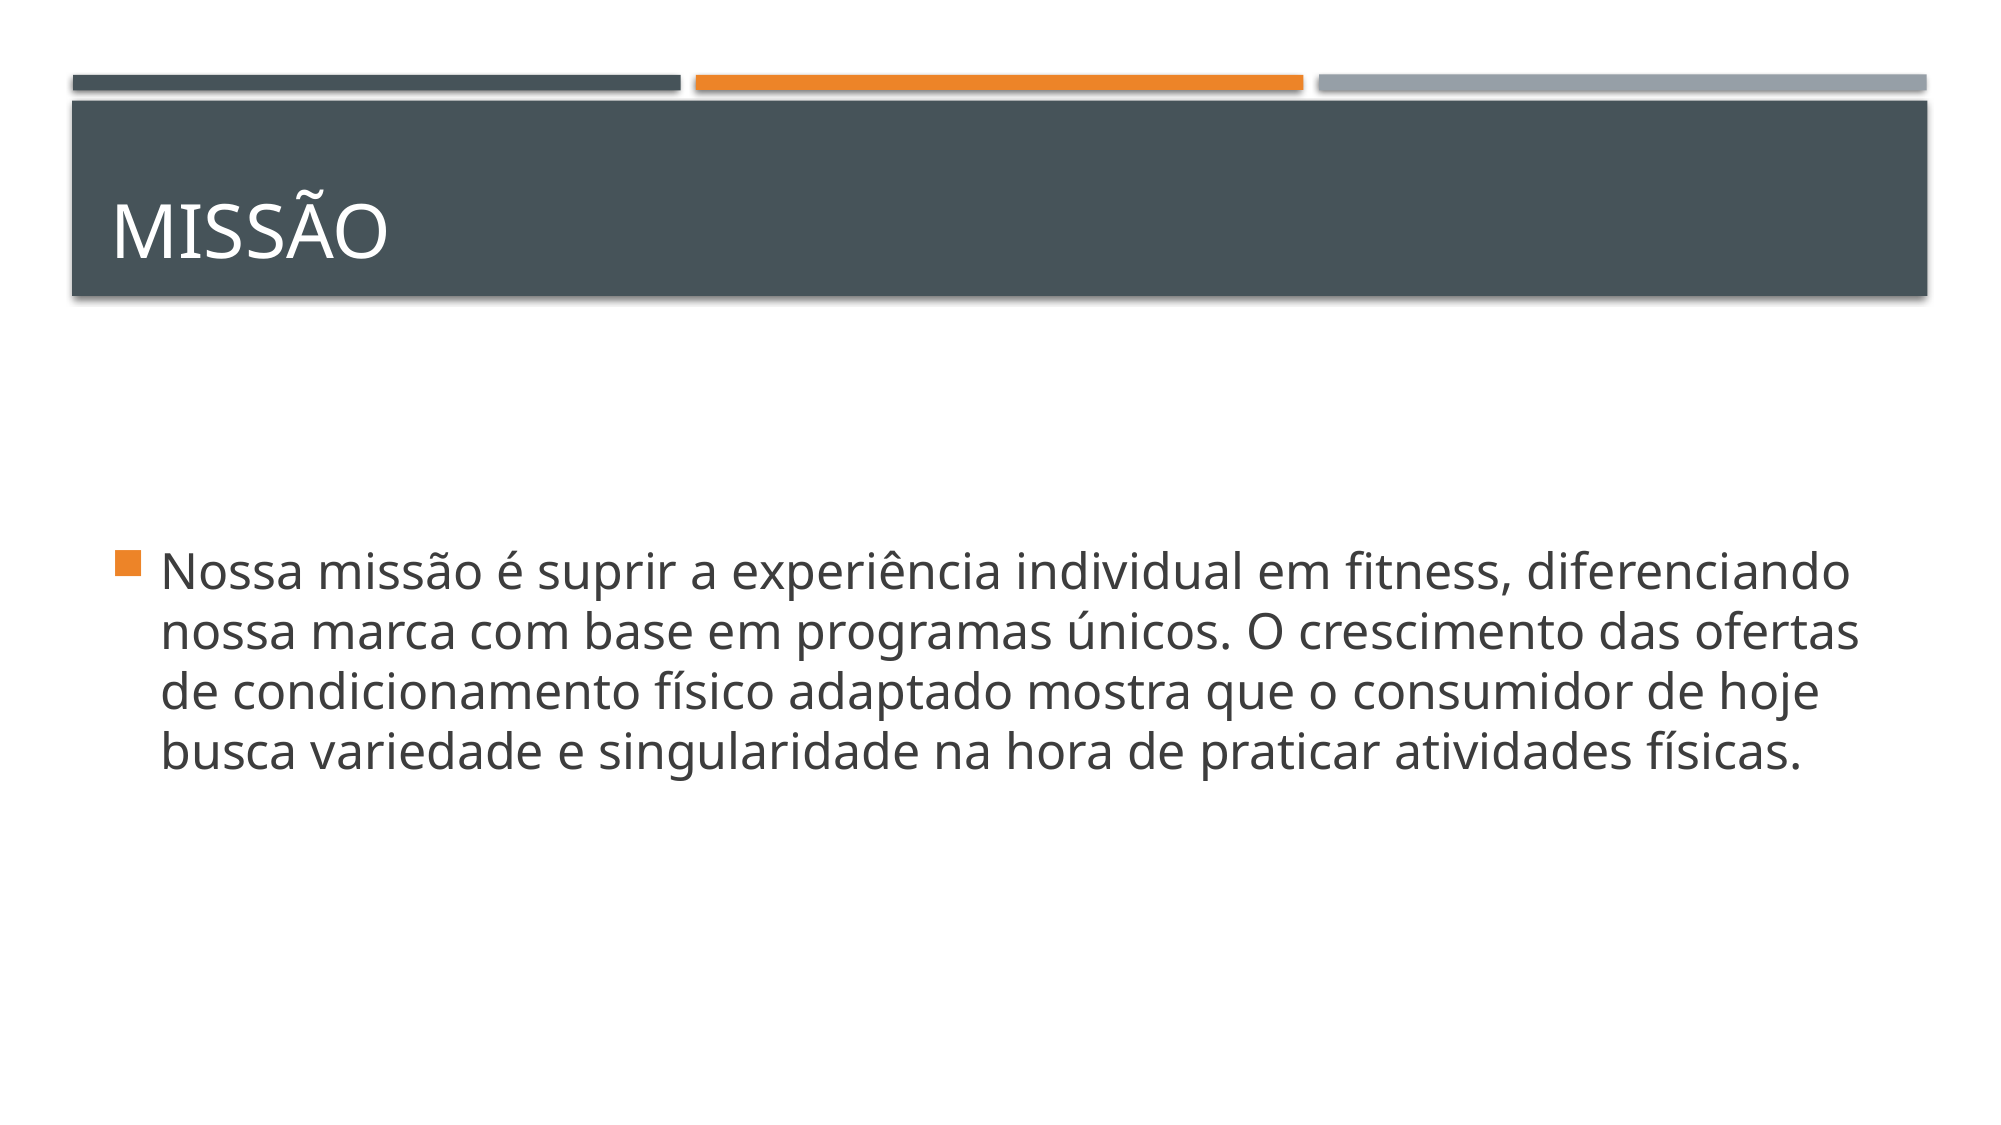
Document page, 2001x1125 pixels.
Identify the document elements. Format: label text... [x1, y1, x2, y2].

list Nossa missão é suprir a experiência individual em fitness, diferenciando nossa marca com base em programas únicos. O crescimento das ofertas de condicionamento físico adaptado mostra que o consumidor de hoje busca variedade e singularidade na hora de praticar atividades físicas. [95, 357, 1905, 962]
title missão [95, 115, 1905, 282]
